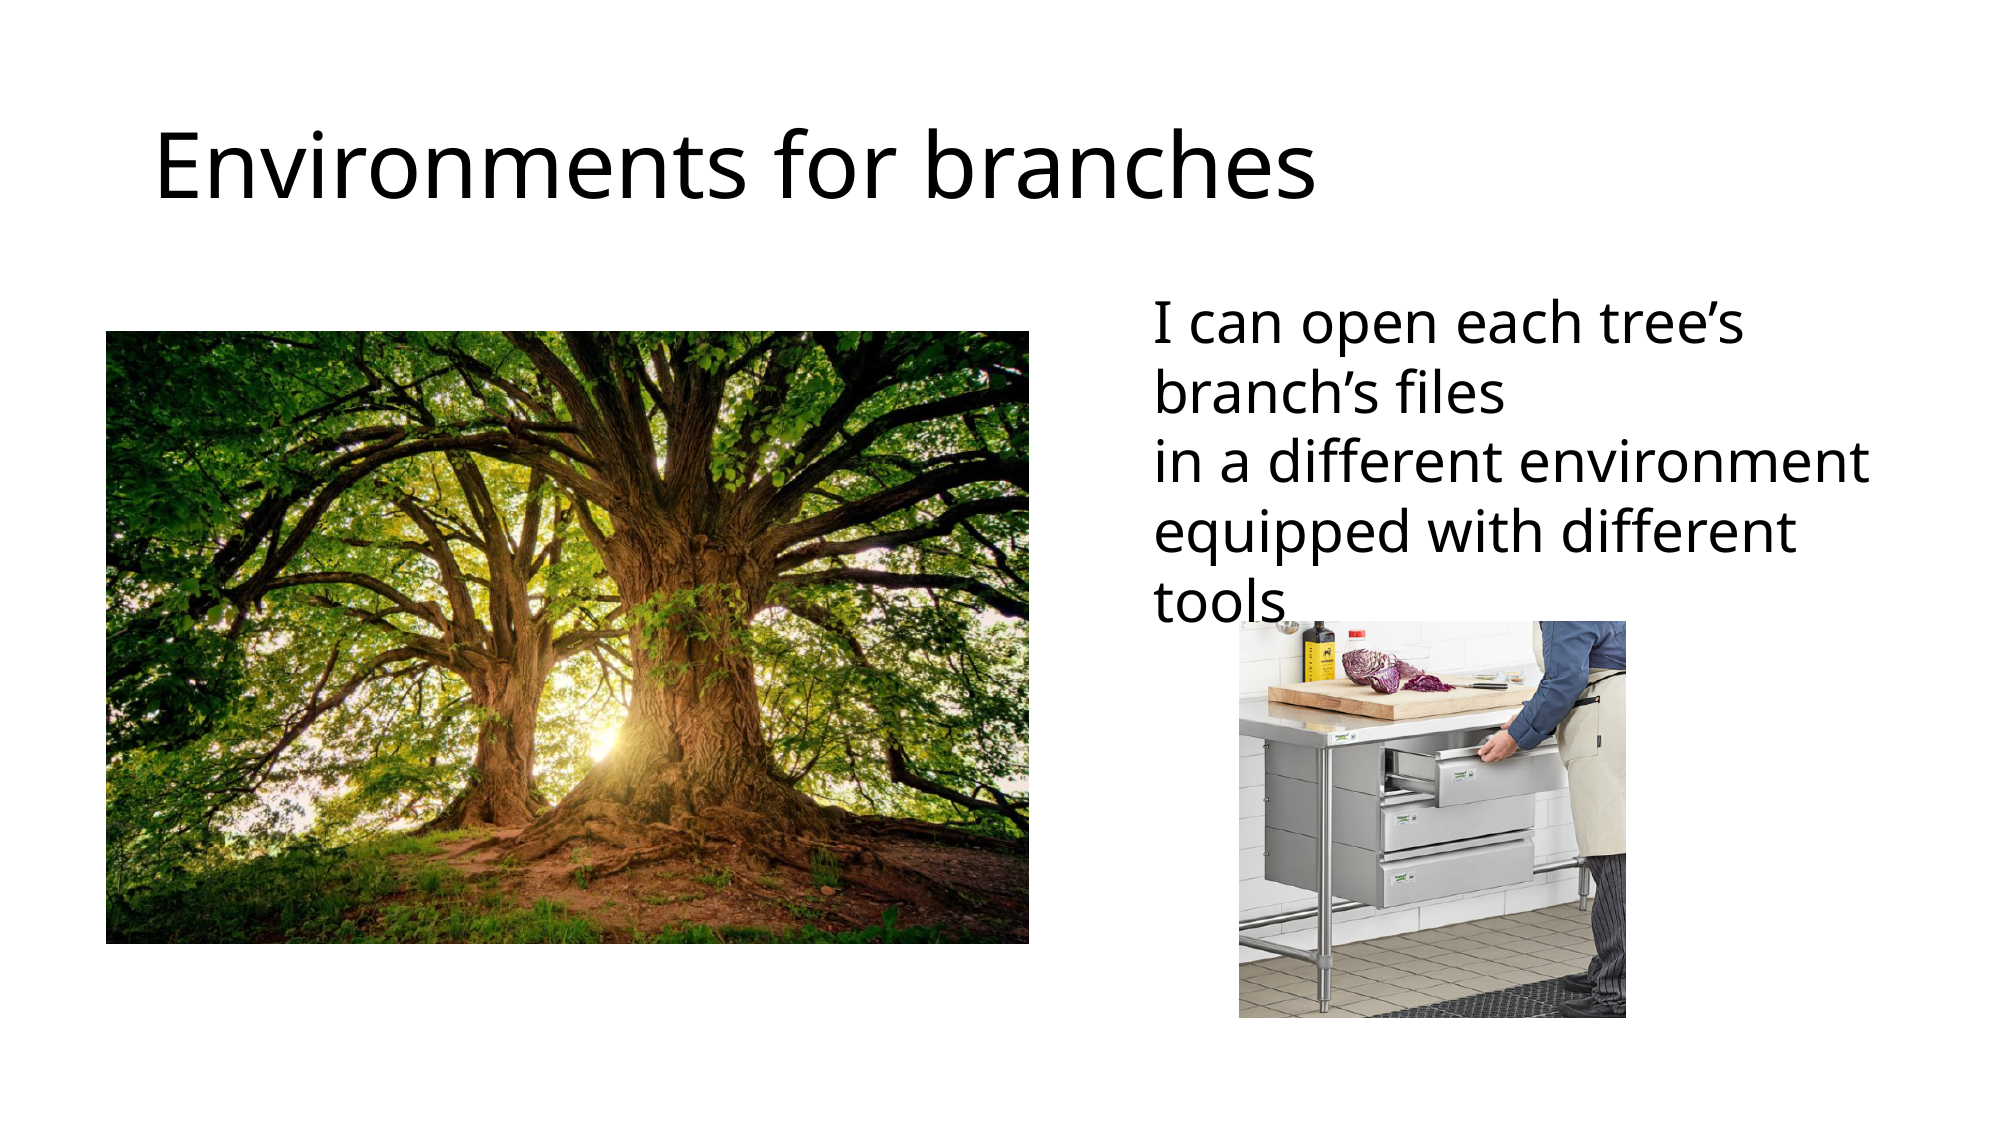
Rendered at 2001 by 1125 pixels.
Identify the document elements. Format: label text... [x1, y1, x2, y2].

text_box I can open each tree’s branch’s files in a different environment equipped with different tools [1138, 277, 1910, 642]
picture [1238, 619, 1627, 1019]
title Environments for branches [137, 59, 1863, 278]
picture [105, 331, 1029, 945]
